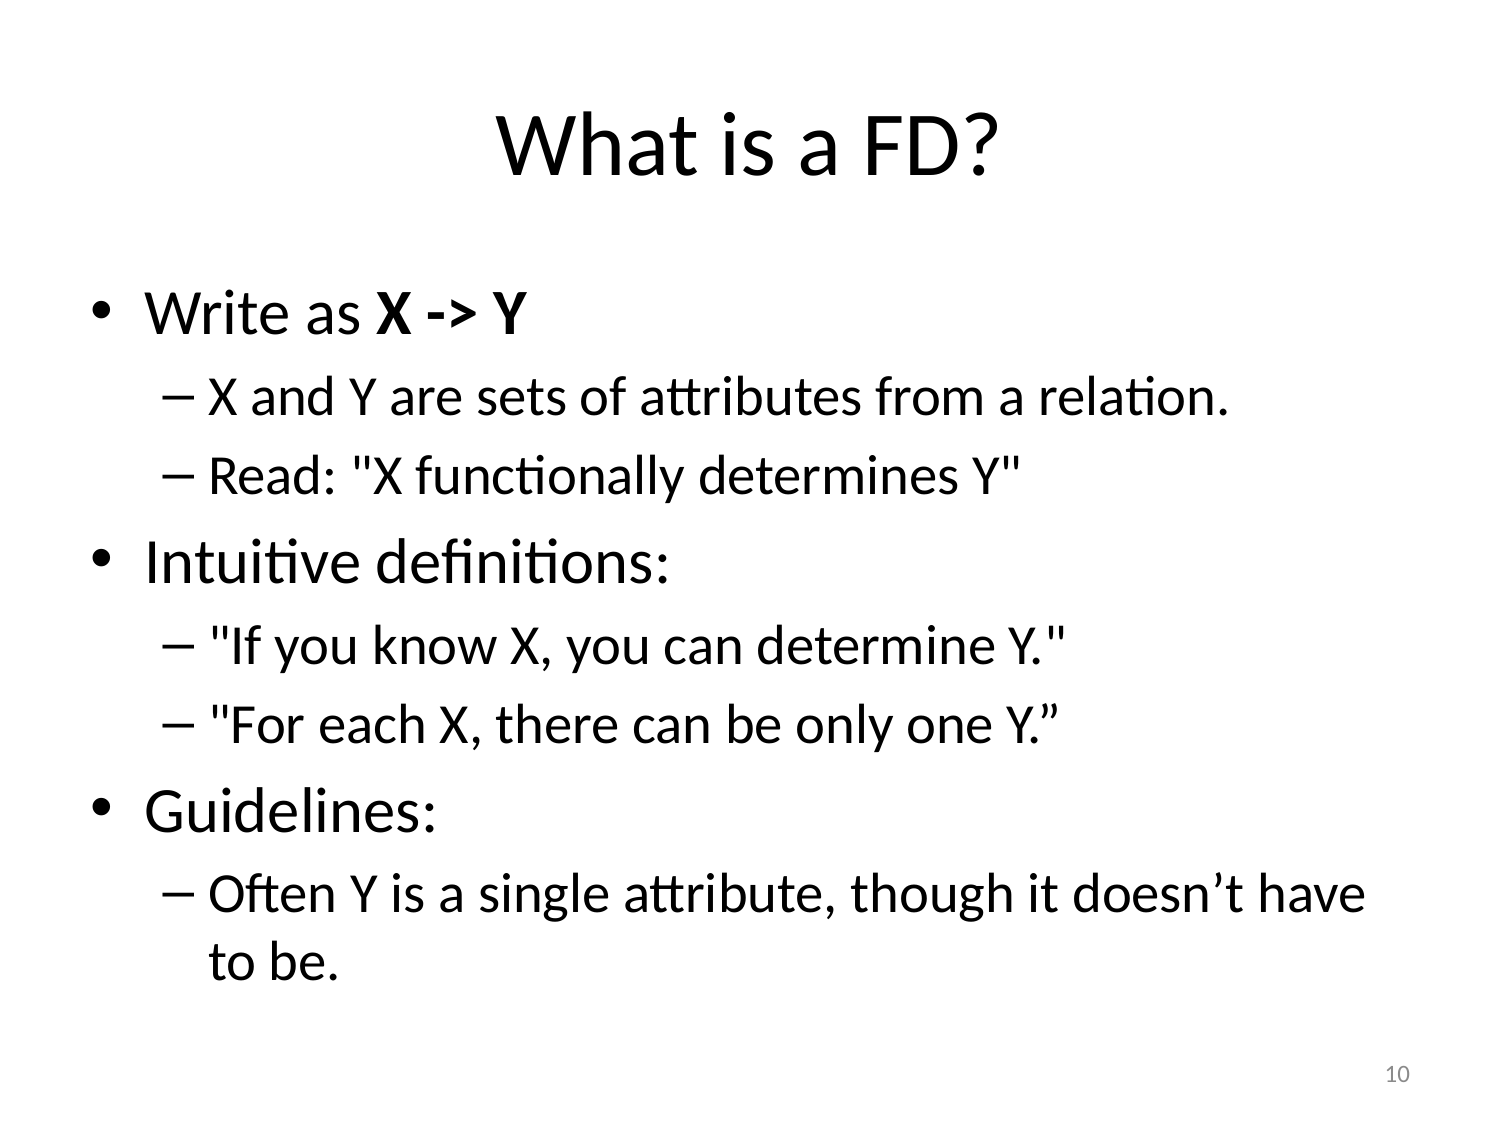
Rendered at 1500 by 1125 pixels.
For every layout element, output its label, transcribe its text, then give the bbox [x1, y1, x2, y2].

title What is a FD? [75, 45, 1425, 233]
list Write as X -> Y X and Y are sets of attributes from a relation. Read: "X functionally determines Y" Intuitive definitions: "If you know X, you can determine Y." "For each X, there can be only one Y.” Guidelines: Often Y is a single attribute, though it doesn’t have to be. [75, 262, 1425, 1005]
slide_number 10 [1074, 1042, 1425, 1103]
